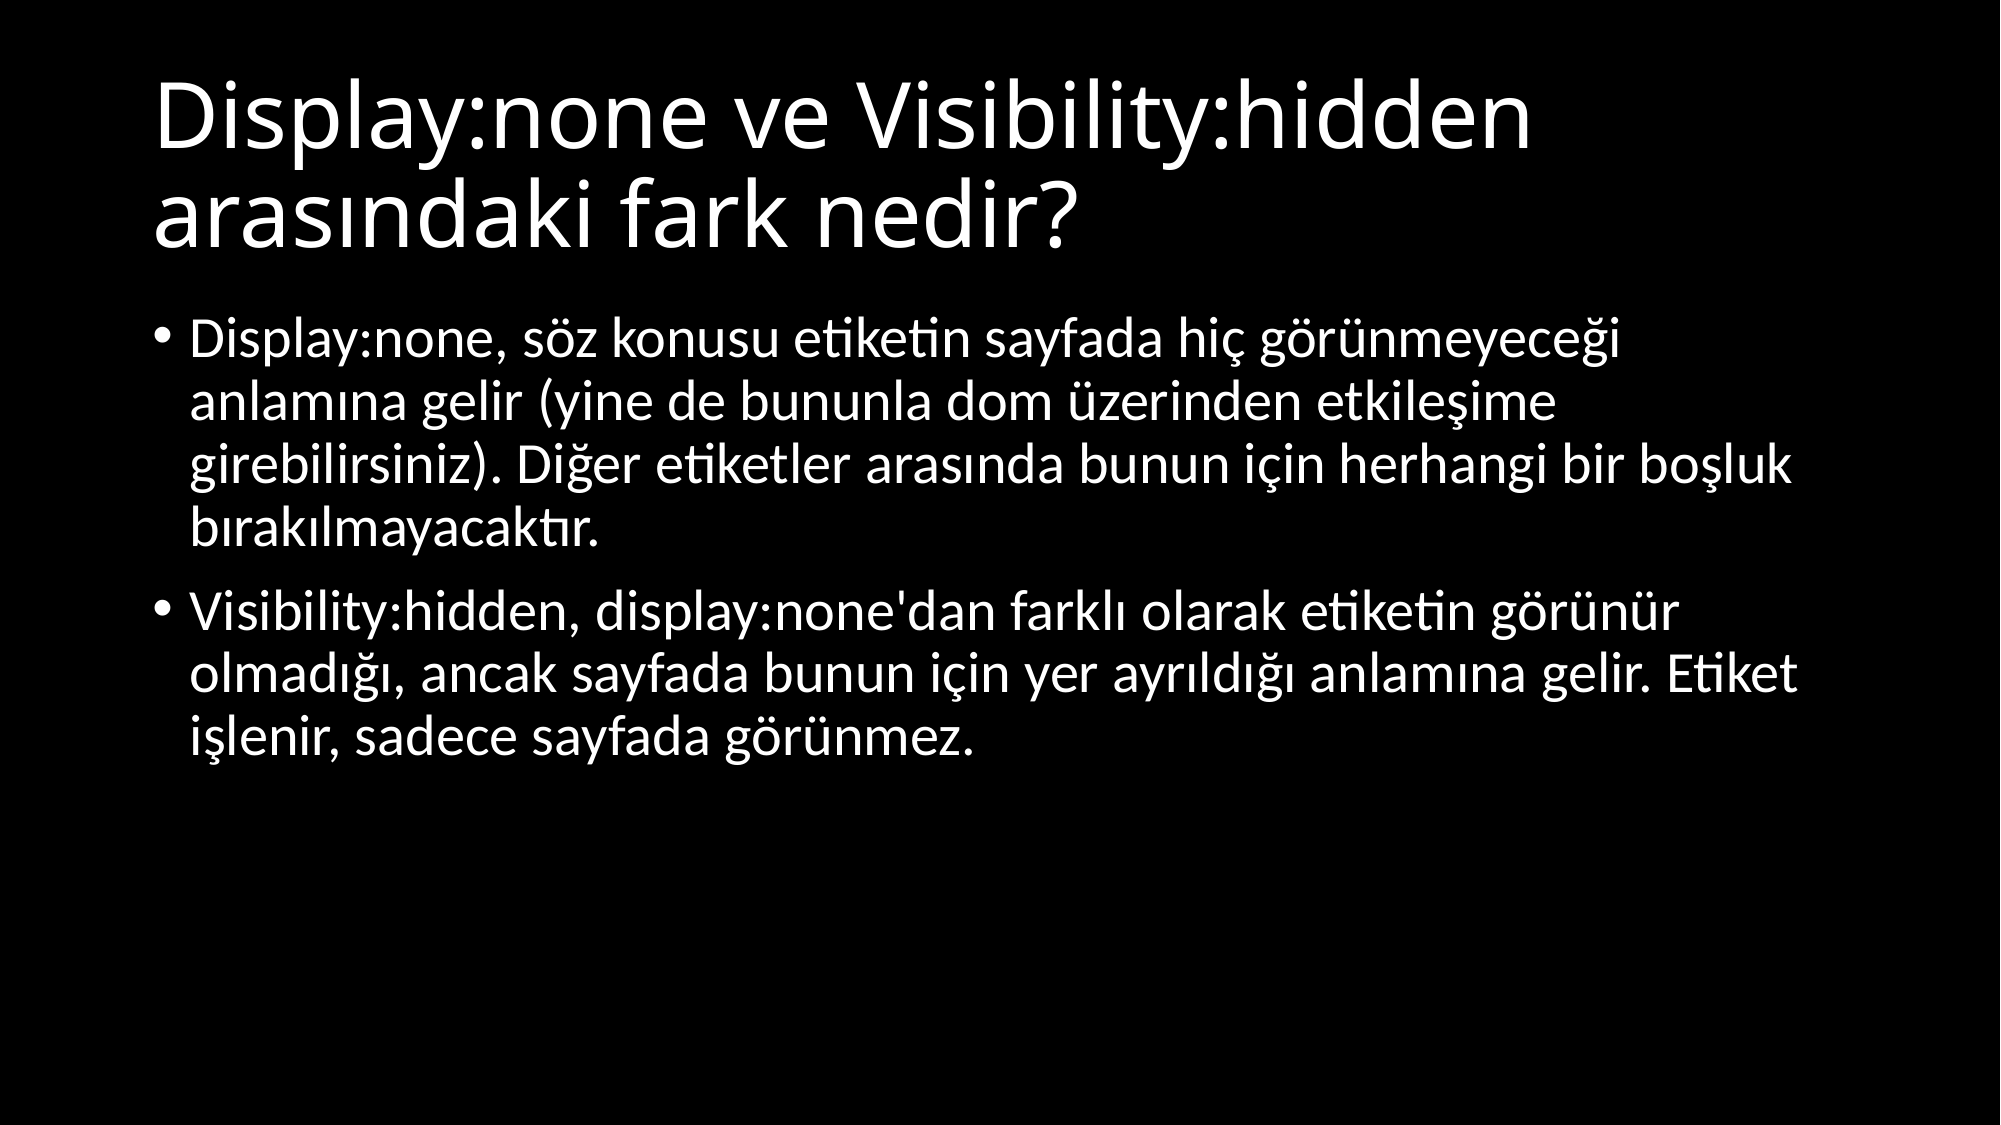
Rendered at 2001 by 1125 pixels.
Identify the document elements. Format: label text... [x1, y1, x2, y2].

list Display:none, söz konusu etiketin sayfada hiç görünmeyeceği anlamına gelir (yine de bununla dom üzerinden etkileşime girebilirsiniz). Diğer etiketler arasında bunun için herhangi bir boşluk bırakılmayacaktır. Visibility:hidden, display:none'dan farklı olarak etiketin görünür olmadığı, ancak sayfada bunun için yer ayrıldığı anlamına gelir. Etiket işlenir, sadece sayfada görünmez. [137, 299, 1863, 810]
title Display:none ve Visibility:hidden arasındaki fark nedir? [137, 59, 1863, 278]
